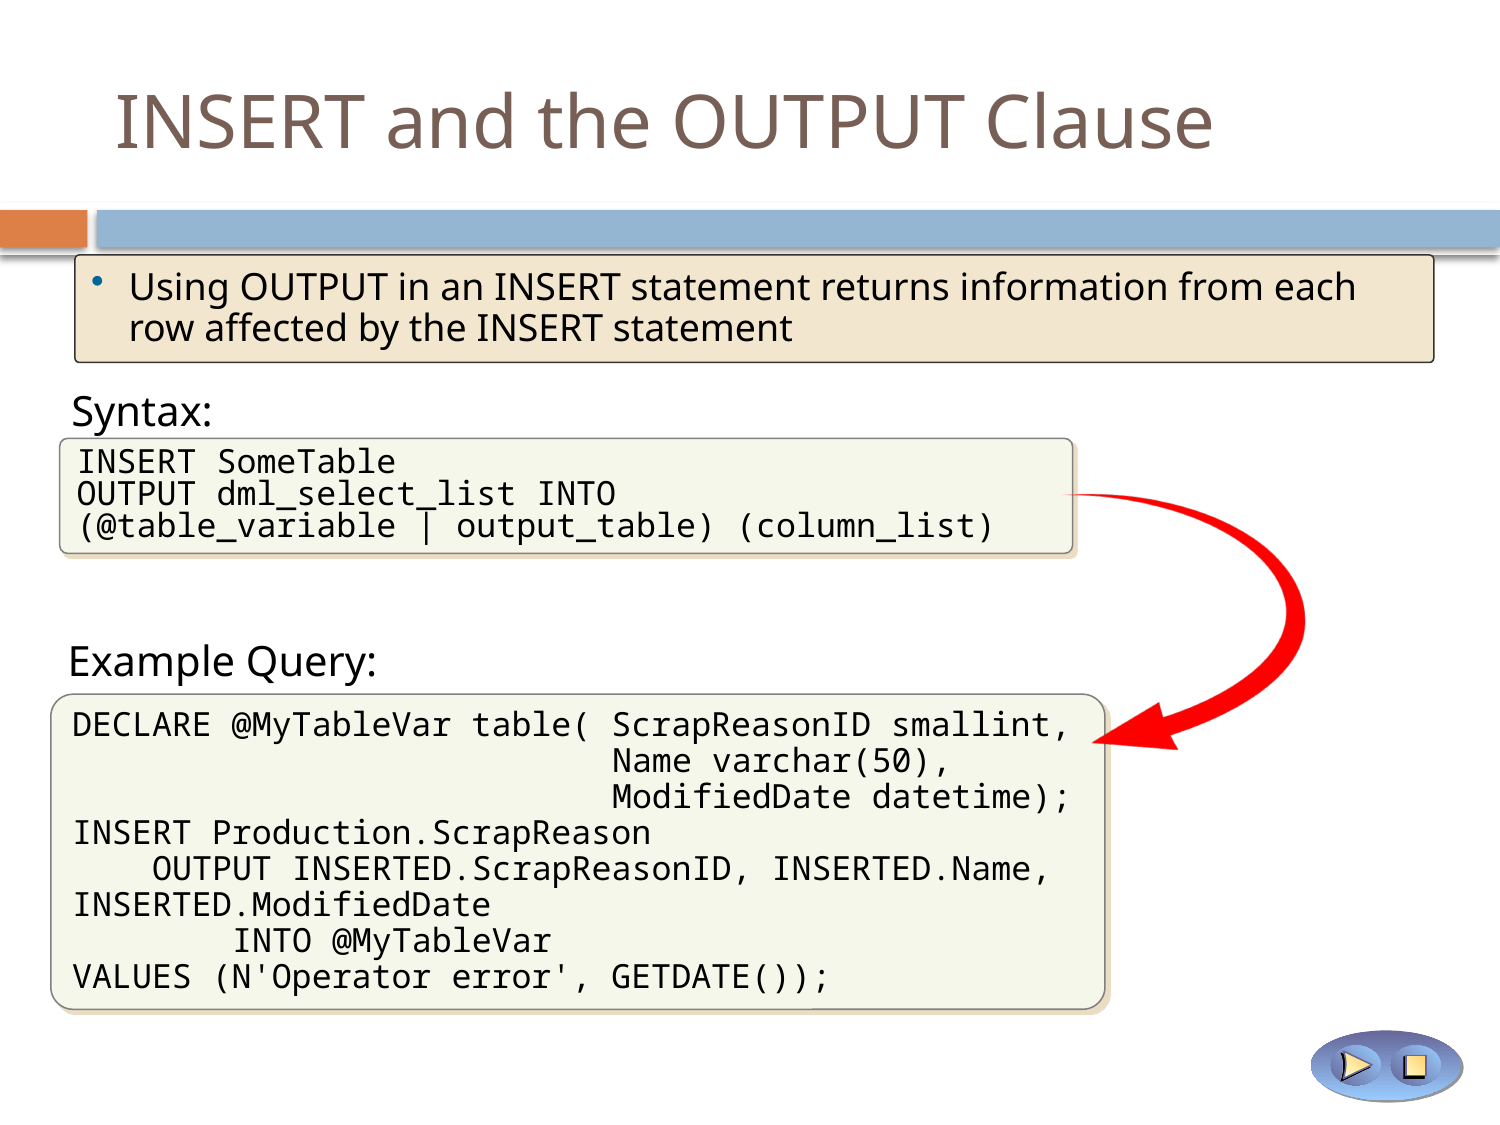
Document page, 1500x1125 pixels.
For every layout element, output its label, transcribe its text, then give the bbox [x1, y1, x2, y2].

text_box INSERT SomeTable OUTPUT dml_select_list INTO (@table_variable | output_table) (column_list) [59, 438, 1073, 554]
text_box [1390, 1045, 1442, 1086]
text_box Using OUTPUT in an INSERT statement returns information from each row affected by the INSERT statement [74, 254, 1434, 363]
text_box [1310, 1030, 1462, 1101]
title INSERT and the OUTPUT Clause [100, 37, 1438, 200]
text_box DECLARE @MyTableVar table( ScrapReasonID smallint, Name varchar(50), ModifiedDate datetime); INSERT Production.ScrapReason OUTPUT INSERTED.ScrapReasonID, INSERTED.Name, INSERTED.ModifiedDate INTO @MyTableVar VALUES (N'Operator error', GETDATE()); [50, 694, 1105, 1010]
text_box Example Query: [67, 640, 455, 691]
text_box Syntax: [71, 384, 676, 440]
picture [1057, 481, 1315, 758]
